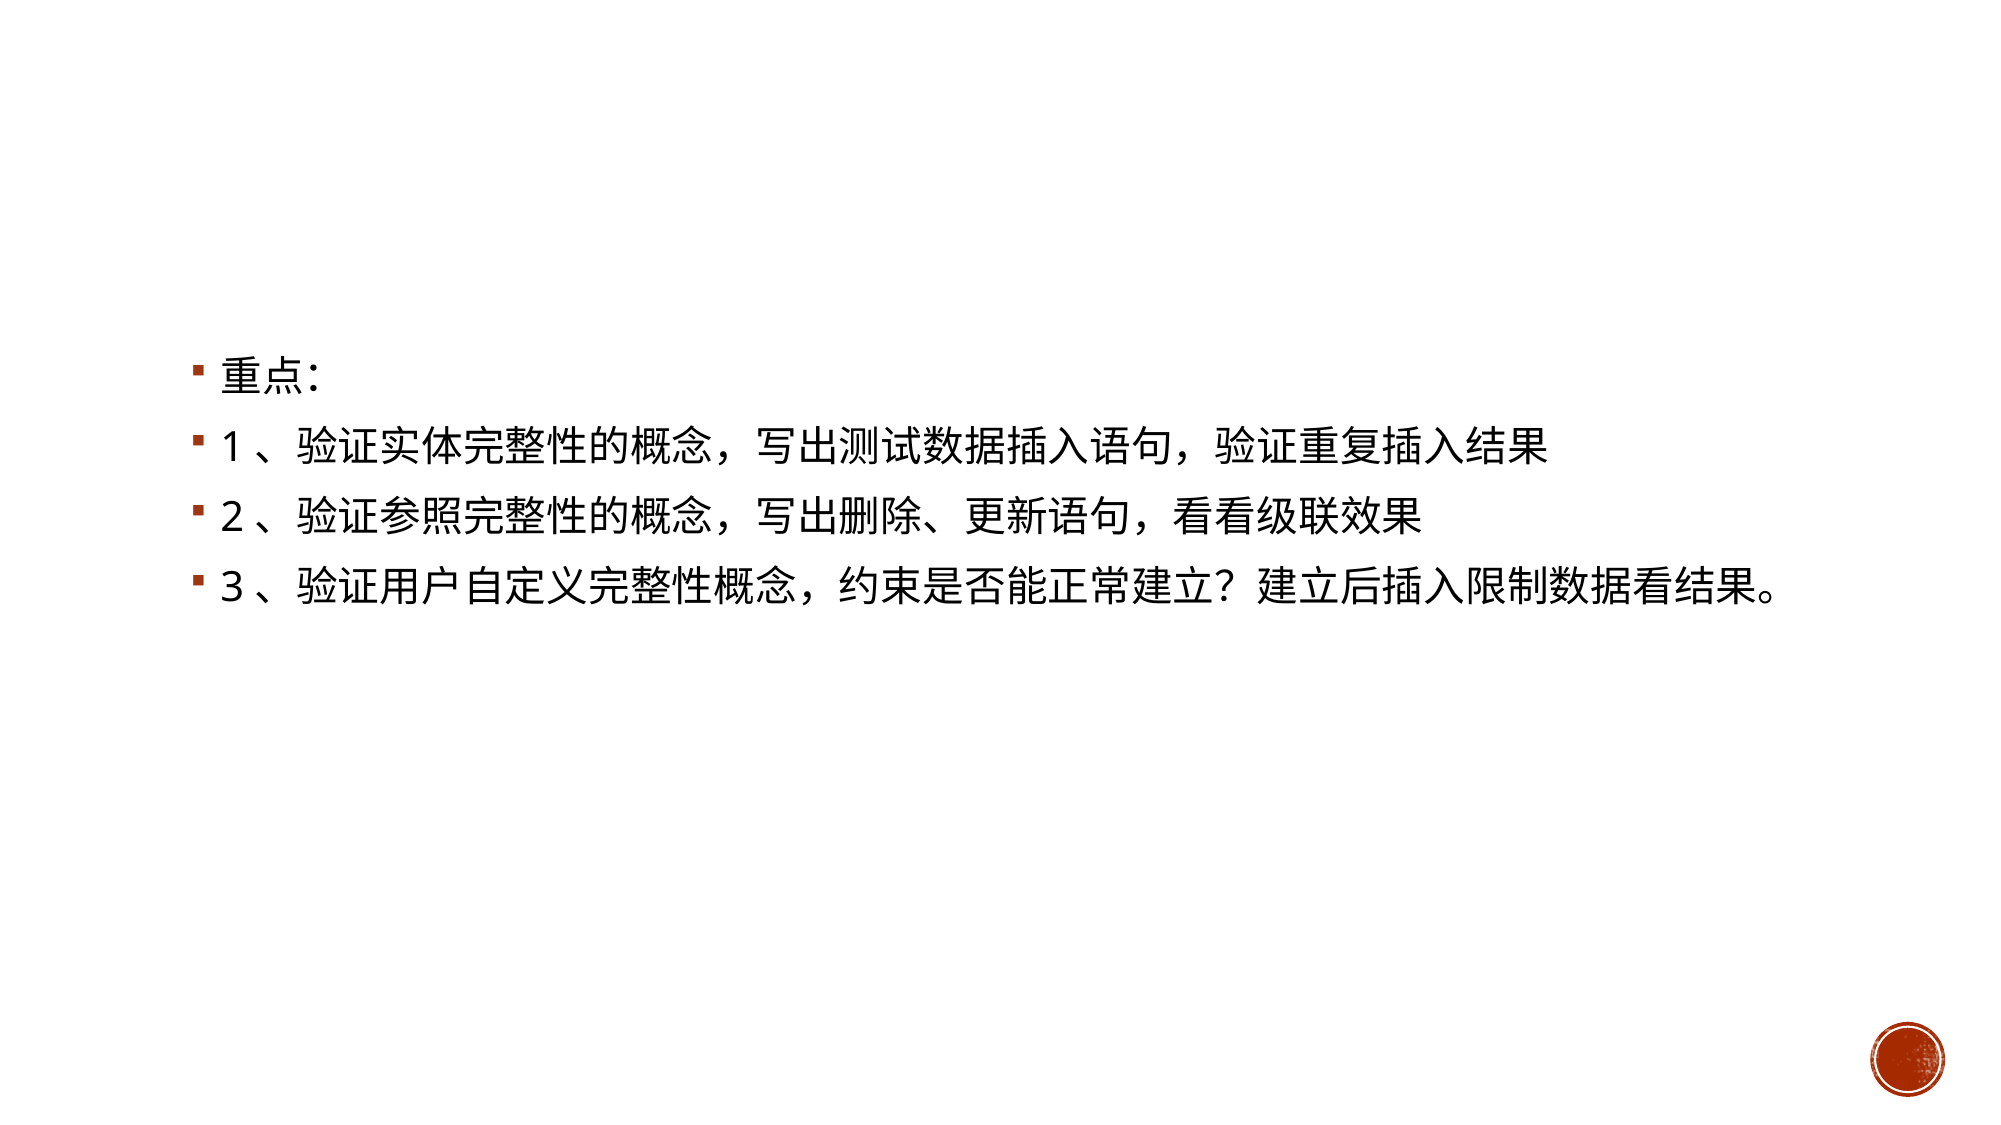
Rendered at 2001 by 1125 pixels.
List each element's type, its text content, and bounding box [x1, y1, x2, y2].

list 重点： 1、验证实体完整性的概念，写出测试数据插入语句，验证重复插入结果 2、验证参照完整性的概念，写出删除、更新语句，看看级联效果 3、验证用户自定义完整性概念，约束是否能正常建立？建立后插入限制数据看结果。 [175, 348, 1826, 1013]
